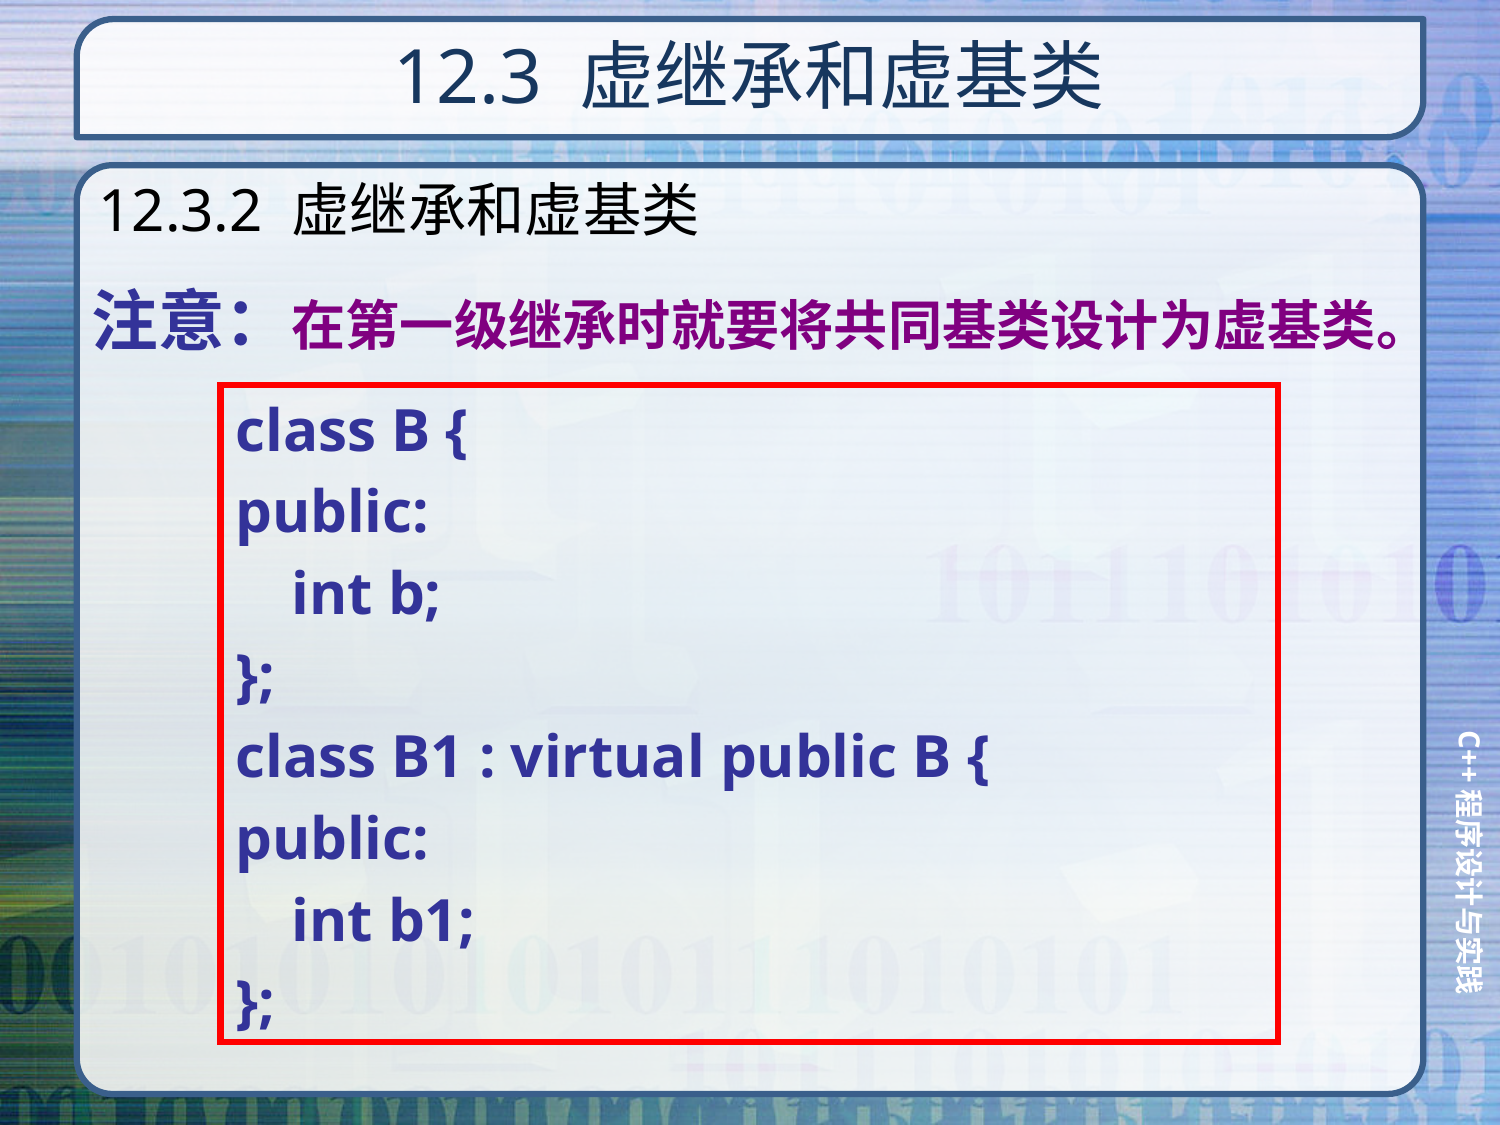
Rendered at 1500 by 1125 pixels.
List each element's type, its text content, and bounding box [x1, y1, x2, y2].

list 12.3.2 虚继承和虚基类 [75, 165, 1425, 256]
text_box 注意：在第一级继承时就要将共同基类设计为虚基类。 [76, 259, 1471, 367]
picture [0, 0, 1500, 1125]
text_box class B { public: int b; }; class B1 : virtual public B { public: int b1; }; [220, 385, 1279, 1042]
title 12.3 虚继承和虚基类 [76, 21, 1423, 135]
